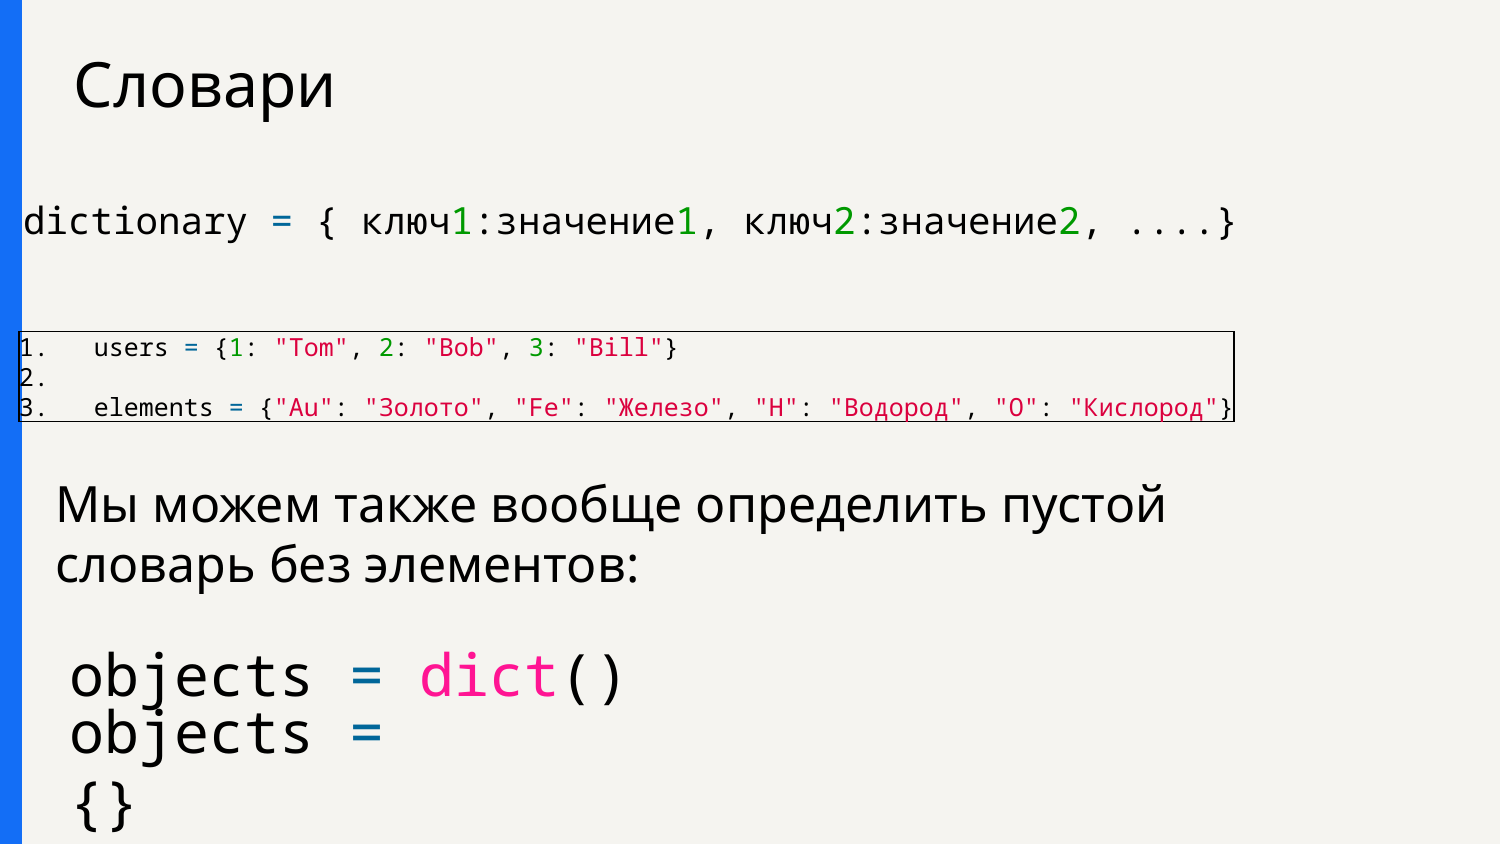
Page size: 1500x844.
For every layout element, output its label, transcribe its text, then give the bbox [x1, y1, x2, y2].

text_box [0, 0, 22, 844]
text_box Мы можем также вообще определить пустой словарь без элементов: [40, 465, 1366, 601]
text_box users = {1: "Tom", 2: "Bob", 3: "Bill"} elements = {"Au": "Золото", "Fe": "Железо", "H": "Водород", "O": "Кислород"} [18, 331, 1234, 422]
title Словари [59, 29, 1053, 183]
text_box objects = {} [69, 709, 489, 835]
text_box dictionary = { ключ1:значение1, ключ2:значение2, ....} [23, 196, 1249, 242]
text_box objects = dict() [69, 637, 684, 709]
